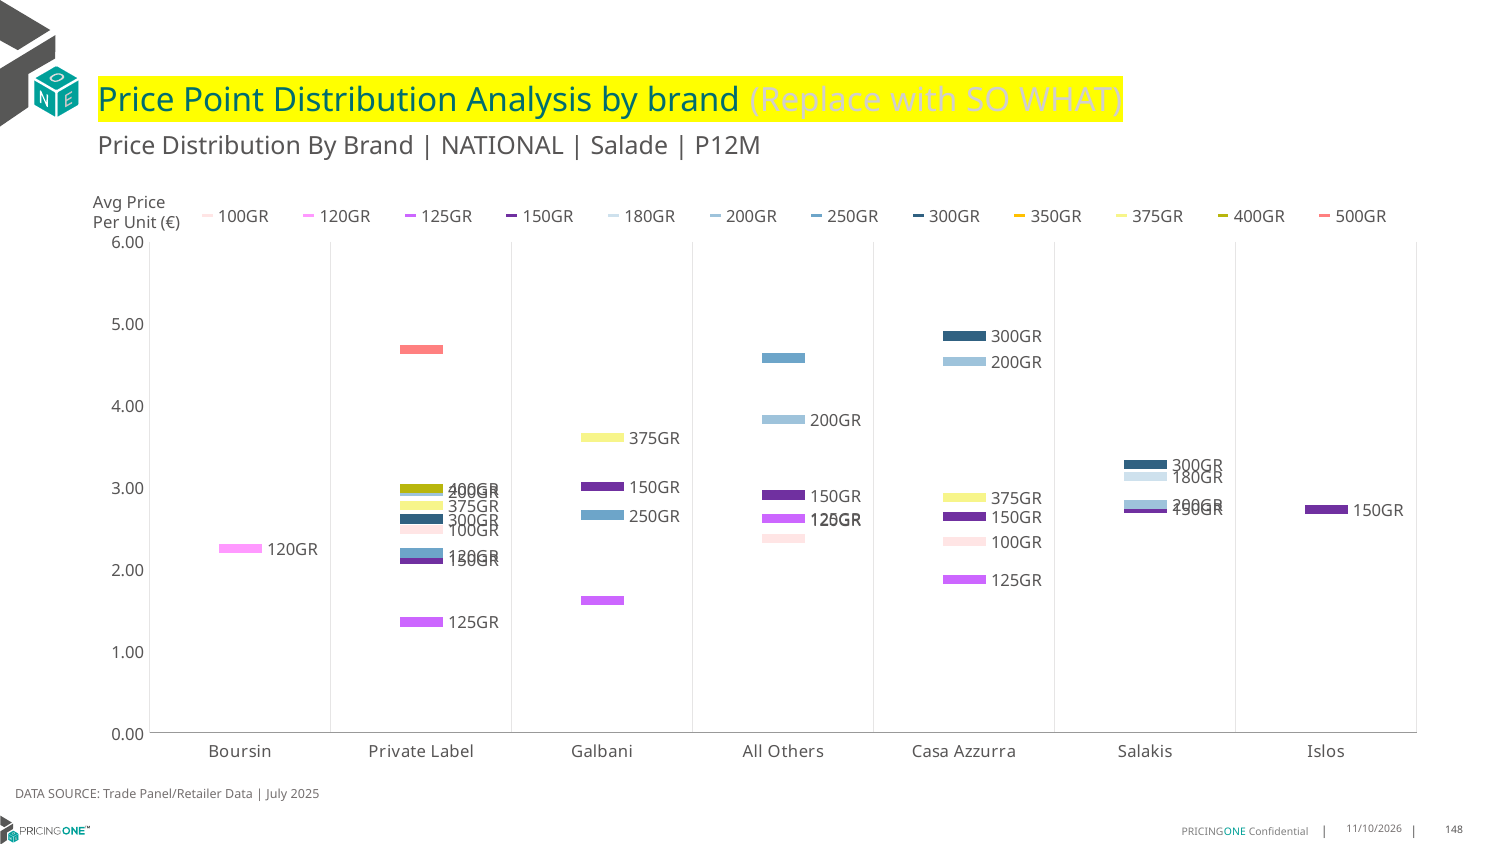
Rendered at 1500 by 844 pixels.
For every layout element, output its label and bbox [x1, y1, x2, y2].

list [82, 127, 1418, 186]
slide_number [1325, 815, 1479, 844]
title [82, 0, 1418, 127]
chart [88, 185, 1418, 776]
list [0, 776, 750, 814]
